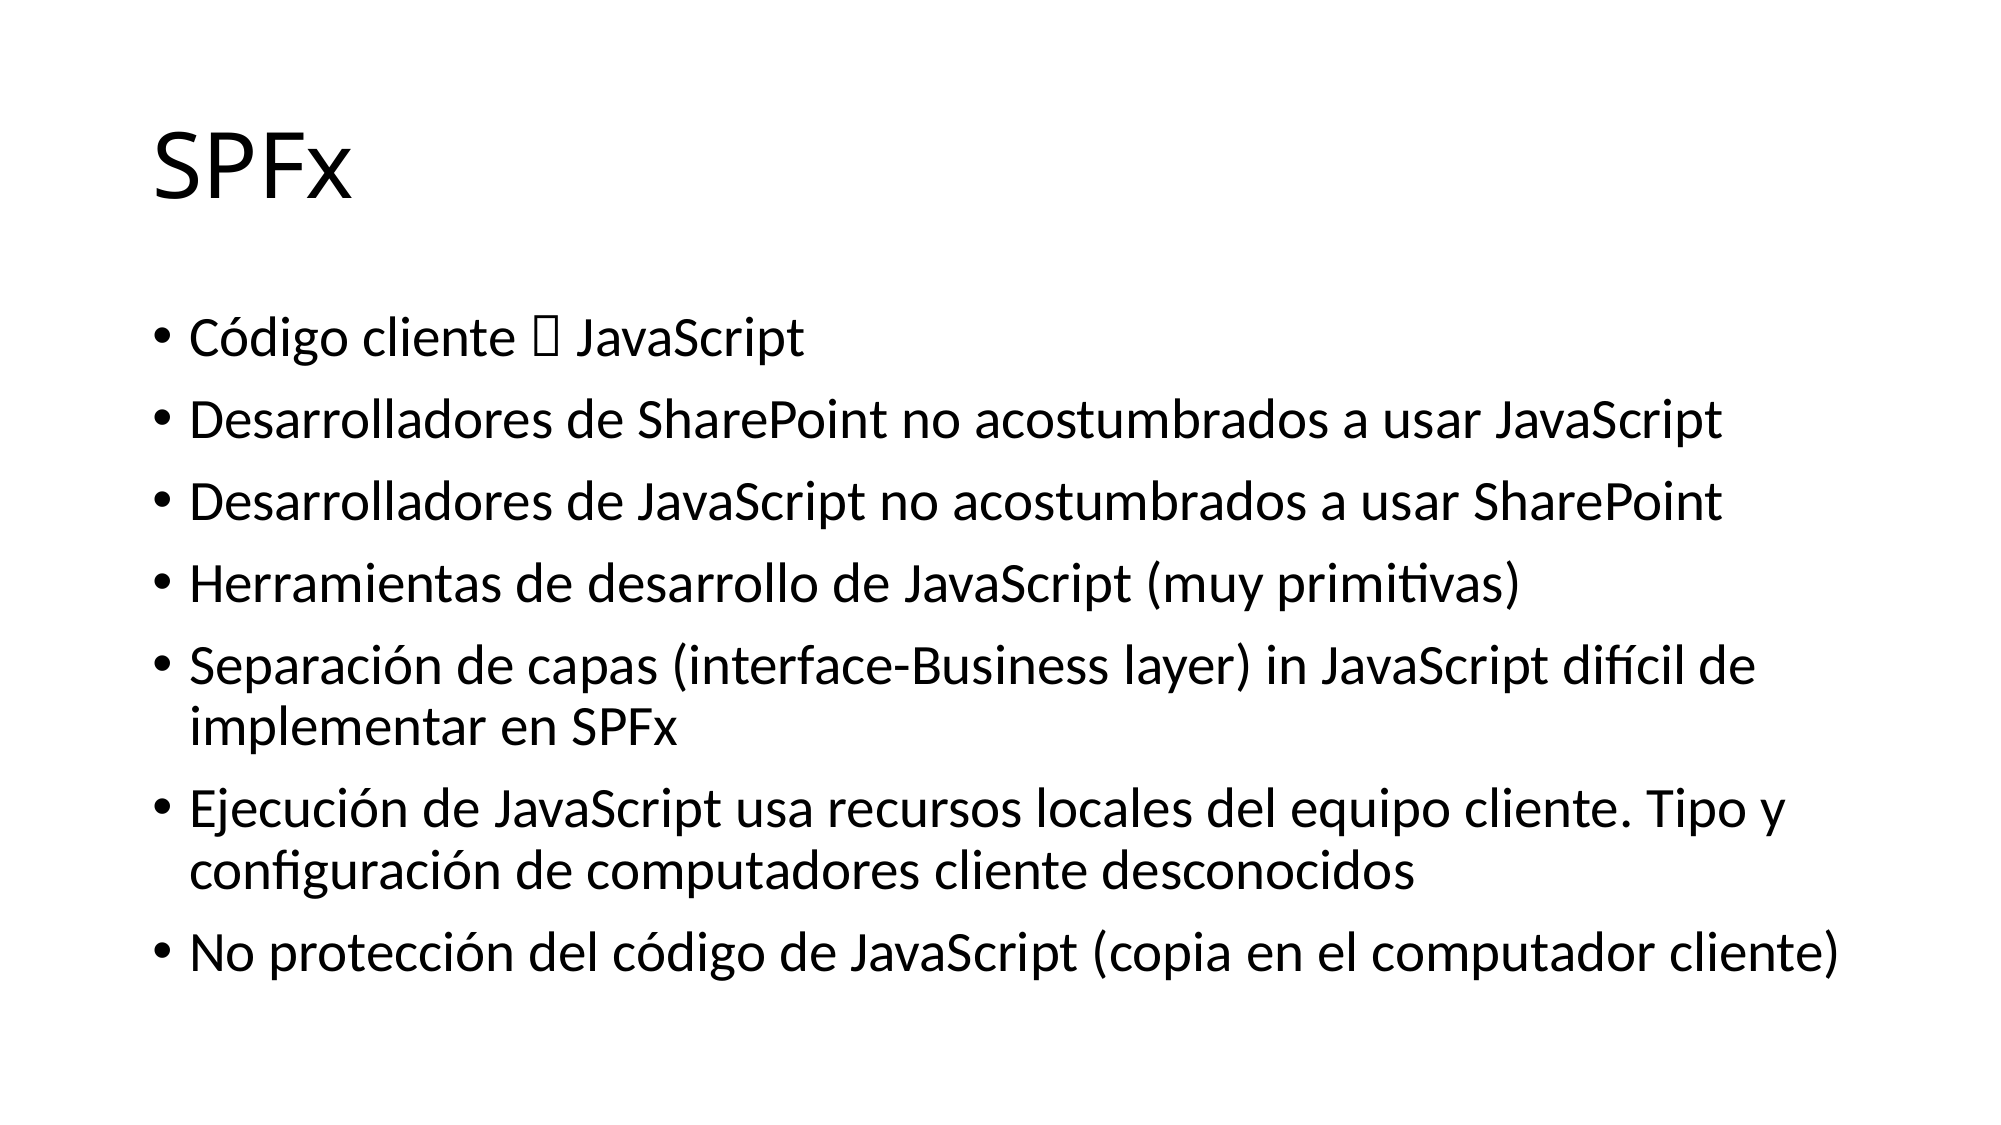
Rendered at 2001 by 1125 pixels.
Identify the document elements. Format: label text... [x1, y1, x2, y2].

list Código cliente  JavaScript Desarrolladores de SharePoint no acostumbrados a usar JavaScript Desarrolladores de JavaScript no acostumbrados a usar SharePoint Herramientas de desarrollo de JavaScript (muy primitivas) Separación de capas (interface-Business layer) in JavaScript difícil de implementar en SPFx Ejecución de JavaScript usa recursos locales del equipo cliente. Tipo y configuración de computadores cliente desconocidos No protección del código de JavaScript (copia en el computador cliente) [137, 299, 1863, 1014]
title SPFx [137, 59, 1863, 278]
